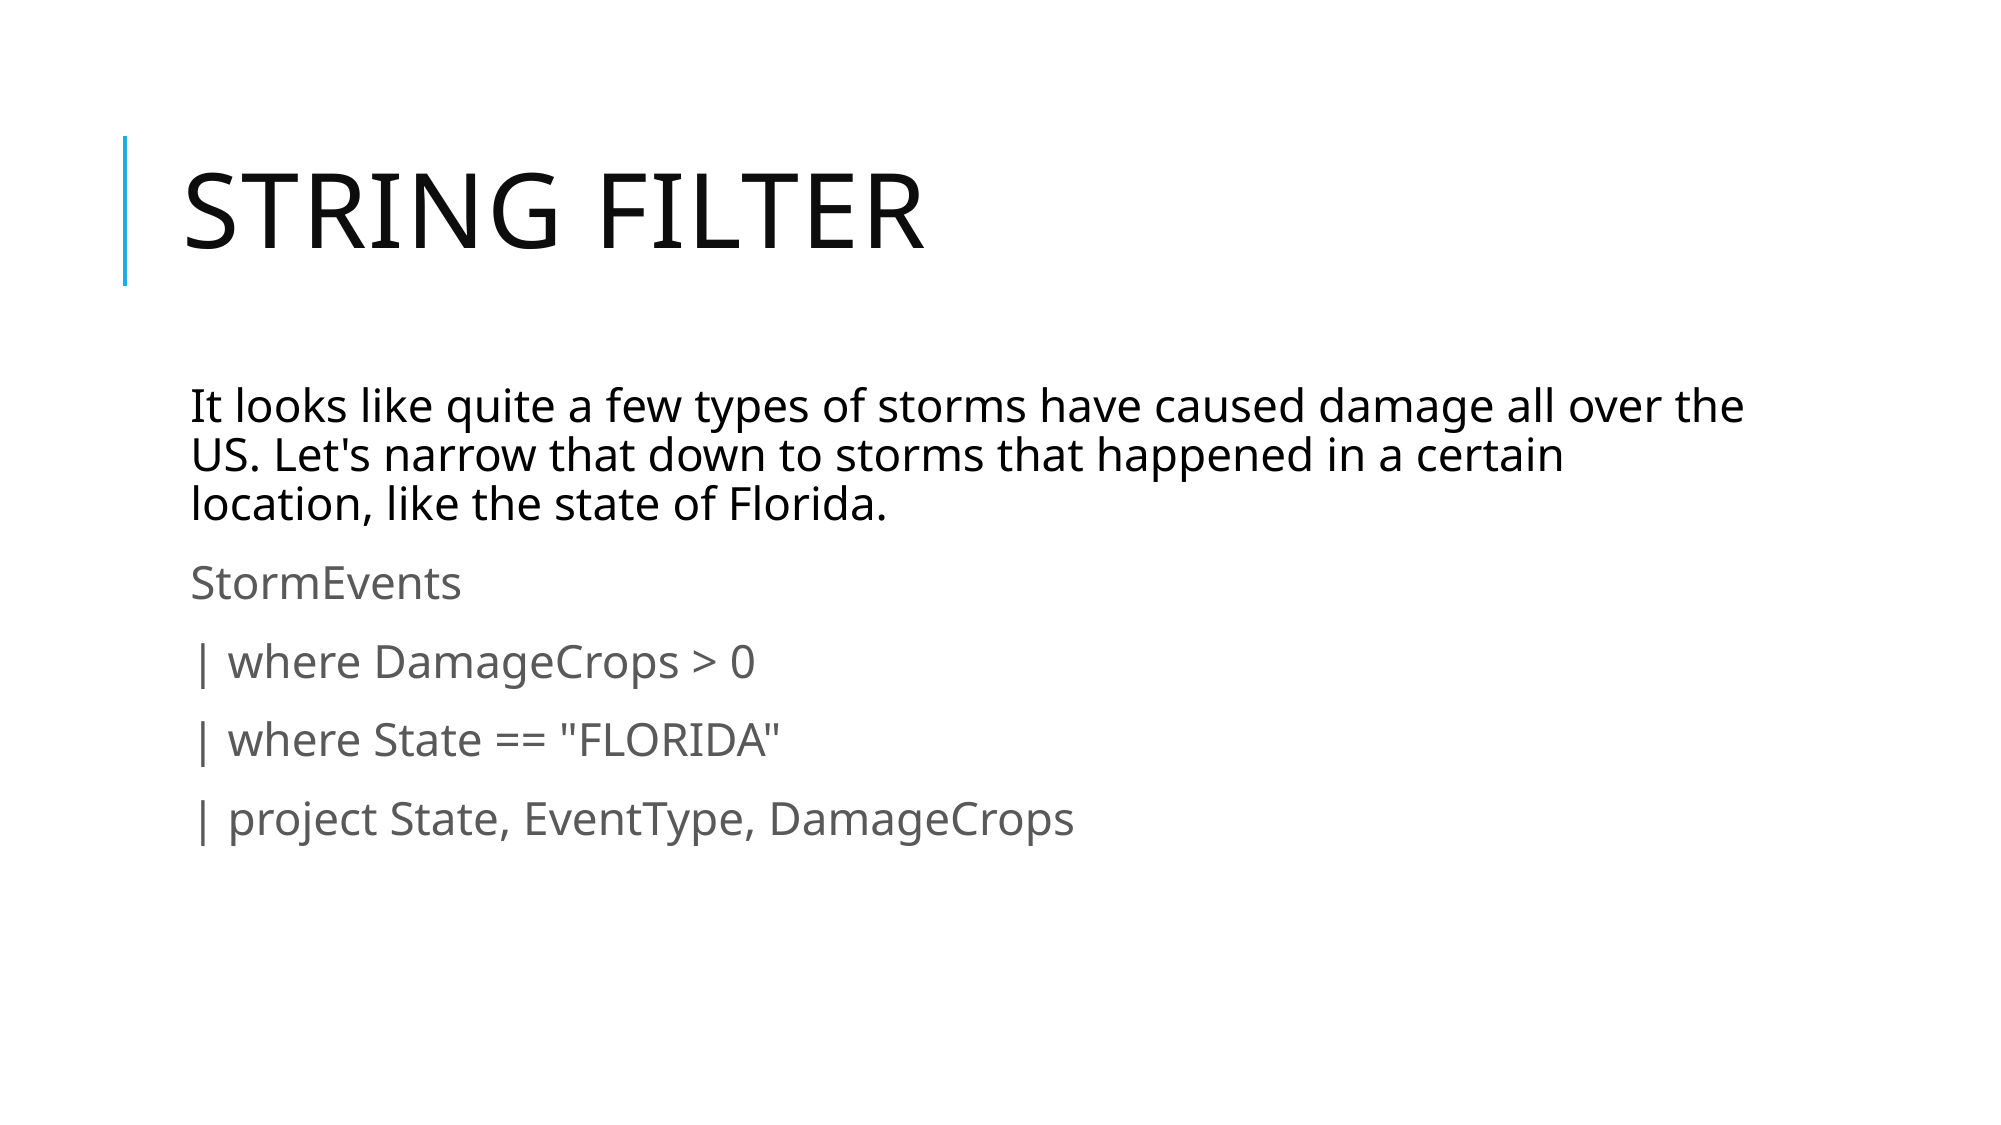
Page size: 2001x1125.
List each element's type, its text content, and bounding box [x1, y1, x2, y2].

title String filter [168, 96, 1763, 342]
list It looks like quite a few types of storms have caused damage all over the US. Let's narrow that down to storms that happened in a certain location, like the state of Florida. StormEvents | where DamageCrops > 0 | where State == "FLORIDA" | project State, EventType, DamageCrops [168, 375, 1763, 1035]
